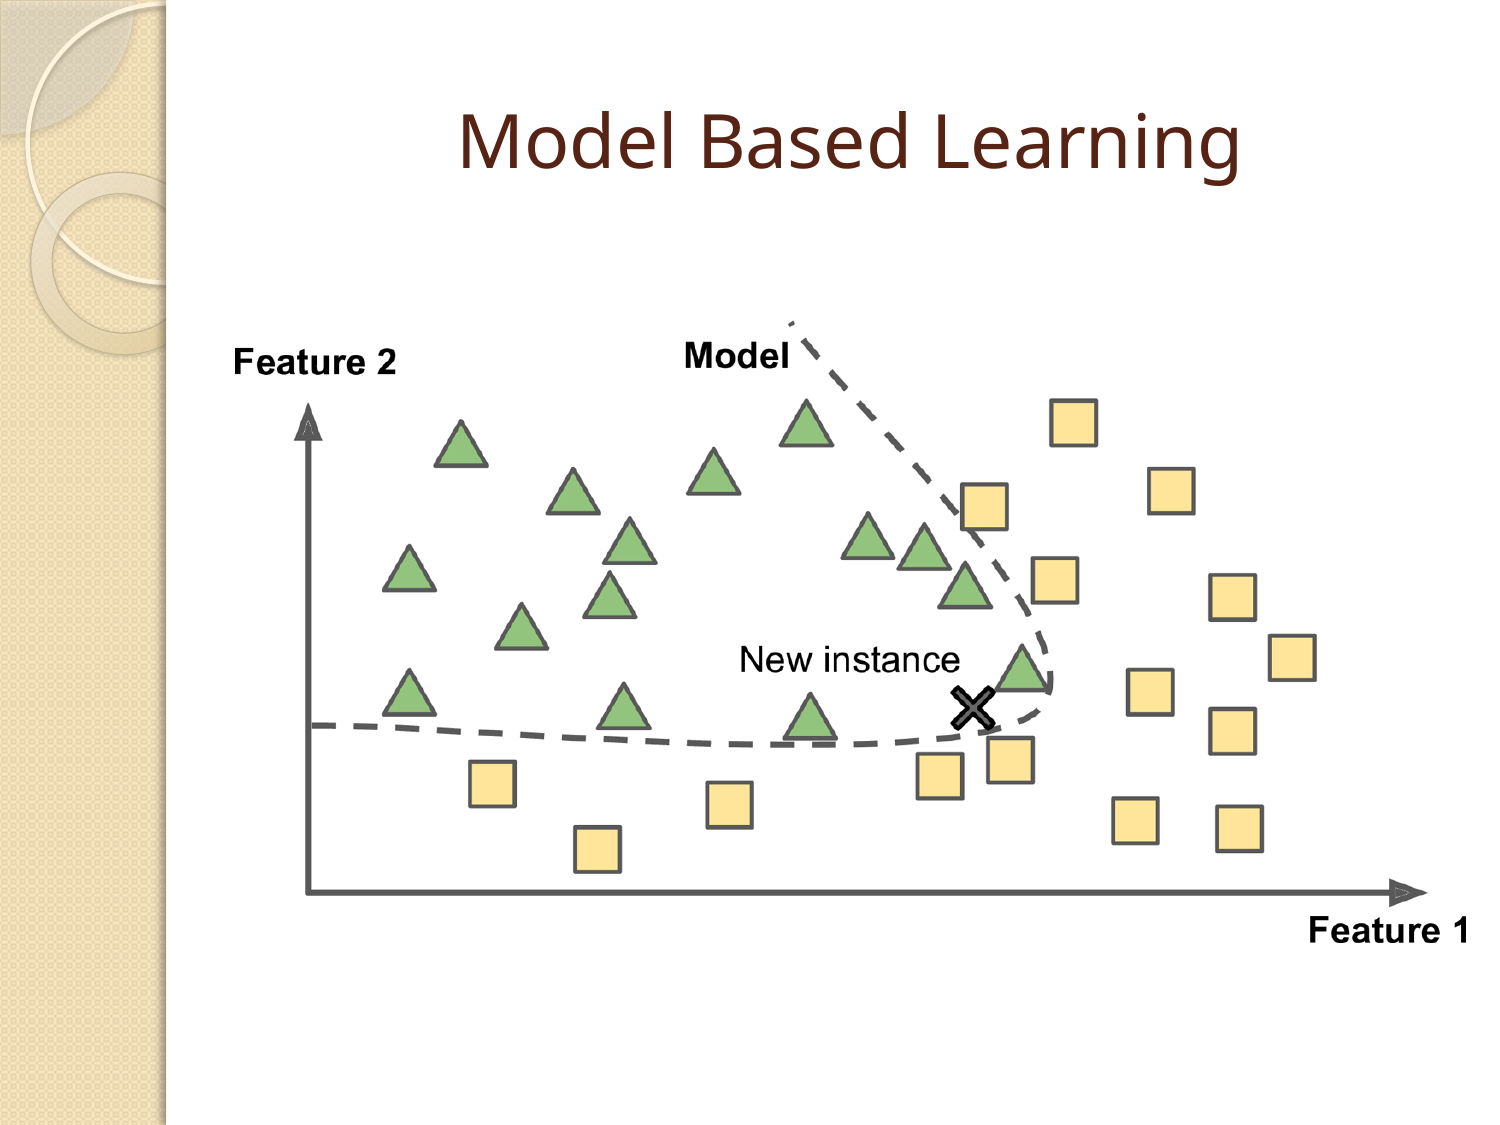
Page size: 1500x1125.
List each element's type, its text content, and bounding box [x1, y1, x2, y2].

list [235, 319, 1466, 943]
title Model Based Learning [235, 45, 1466, 233]
